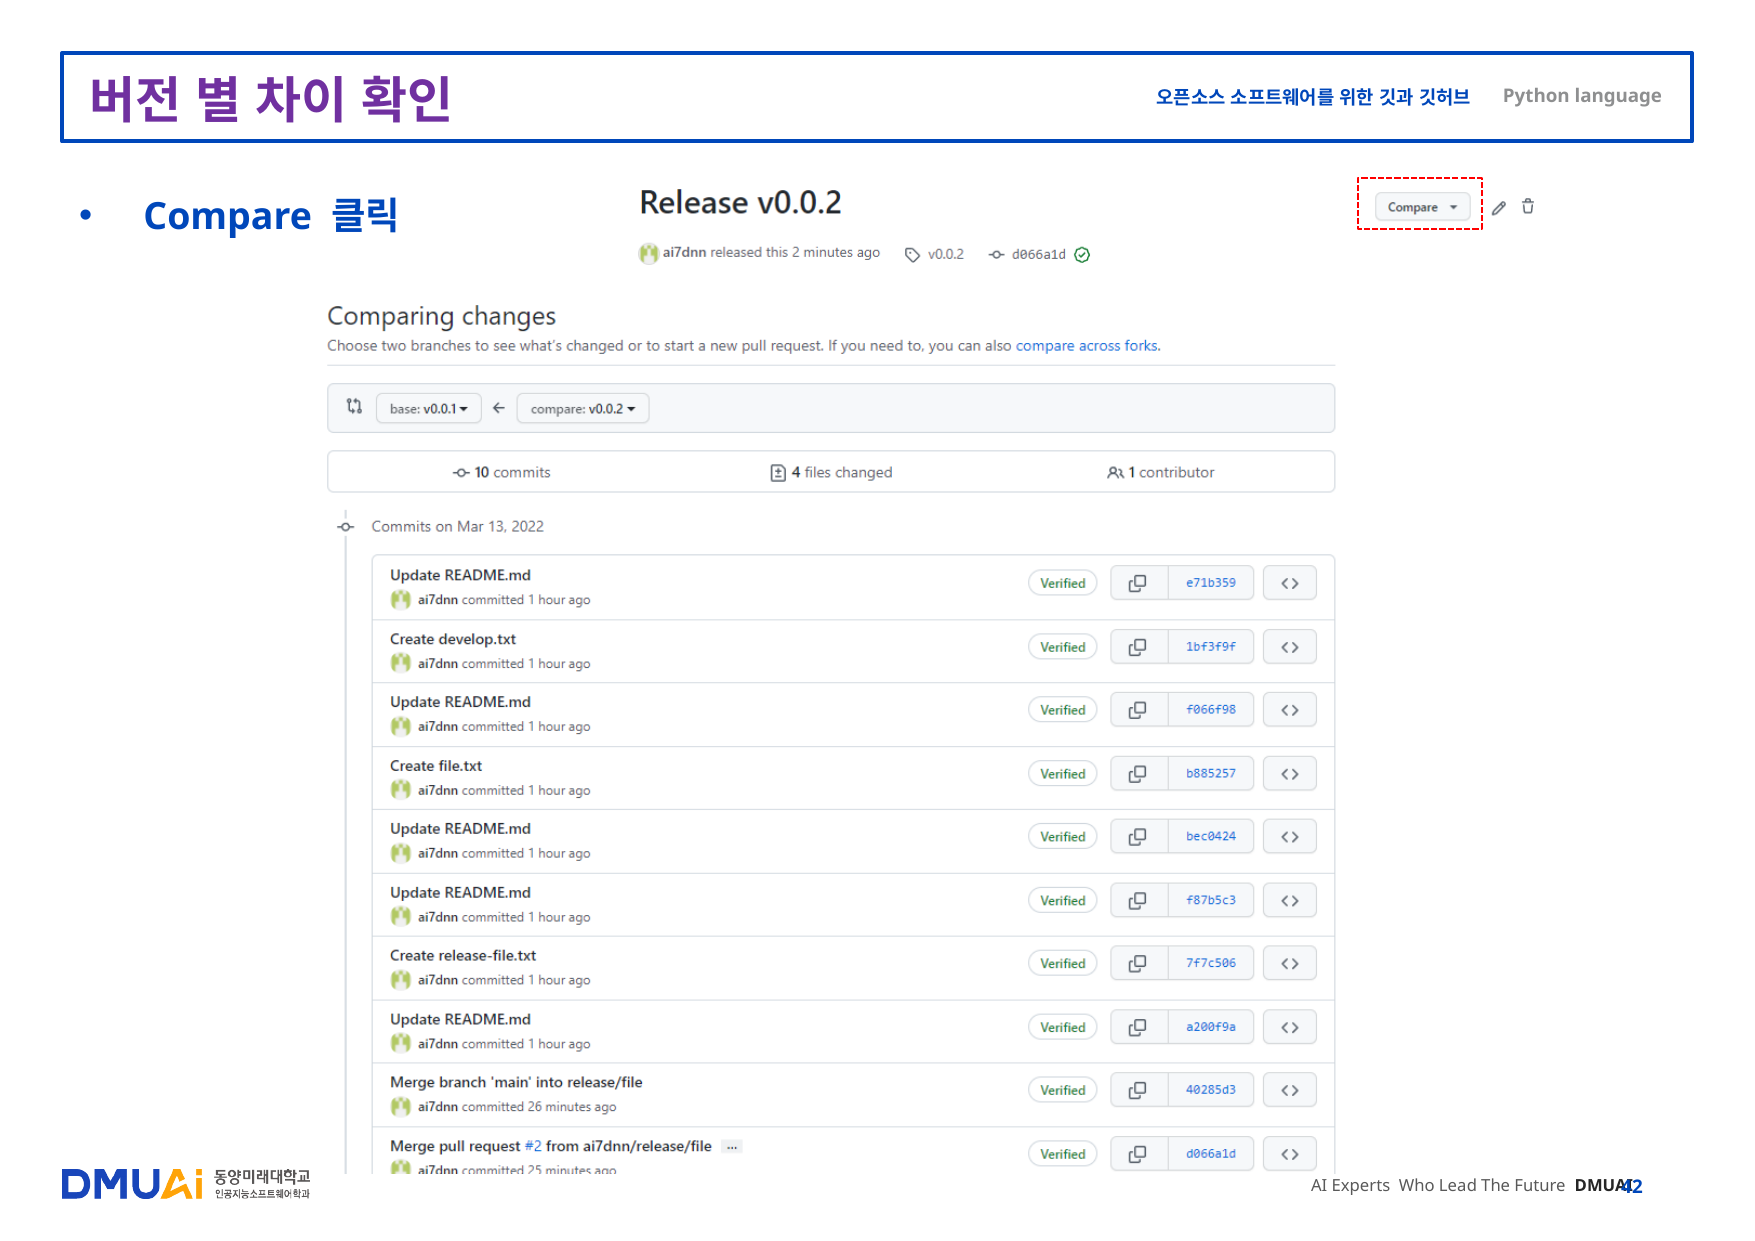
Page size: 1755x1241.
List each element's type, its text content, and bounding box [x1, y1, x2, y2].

list Compare 클릭 [62, 183, 1681, 1140]
title 버전 별 차이 확인 [72, 69, 1055, 128]
picture [62, 290, 1344, 1199]
picture [632, 168, 1541, 272]
